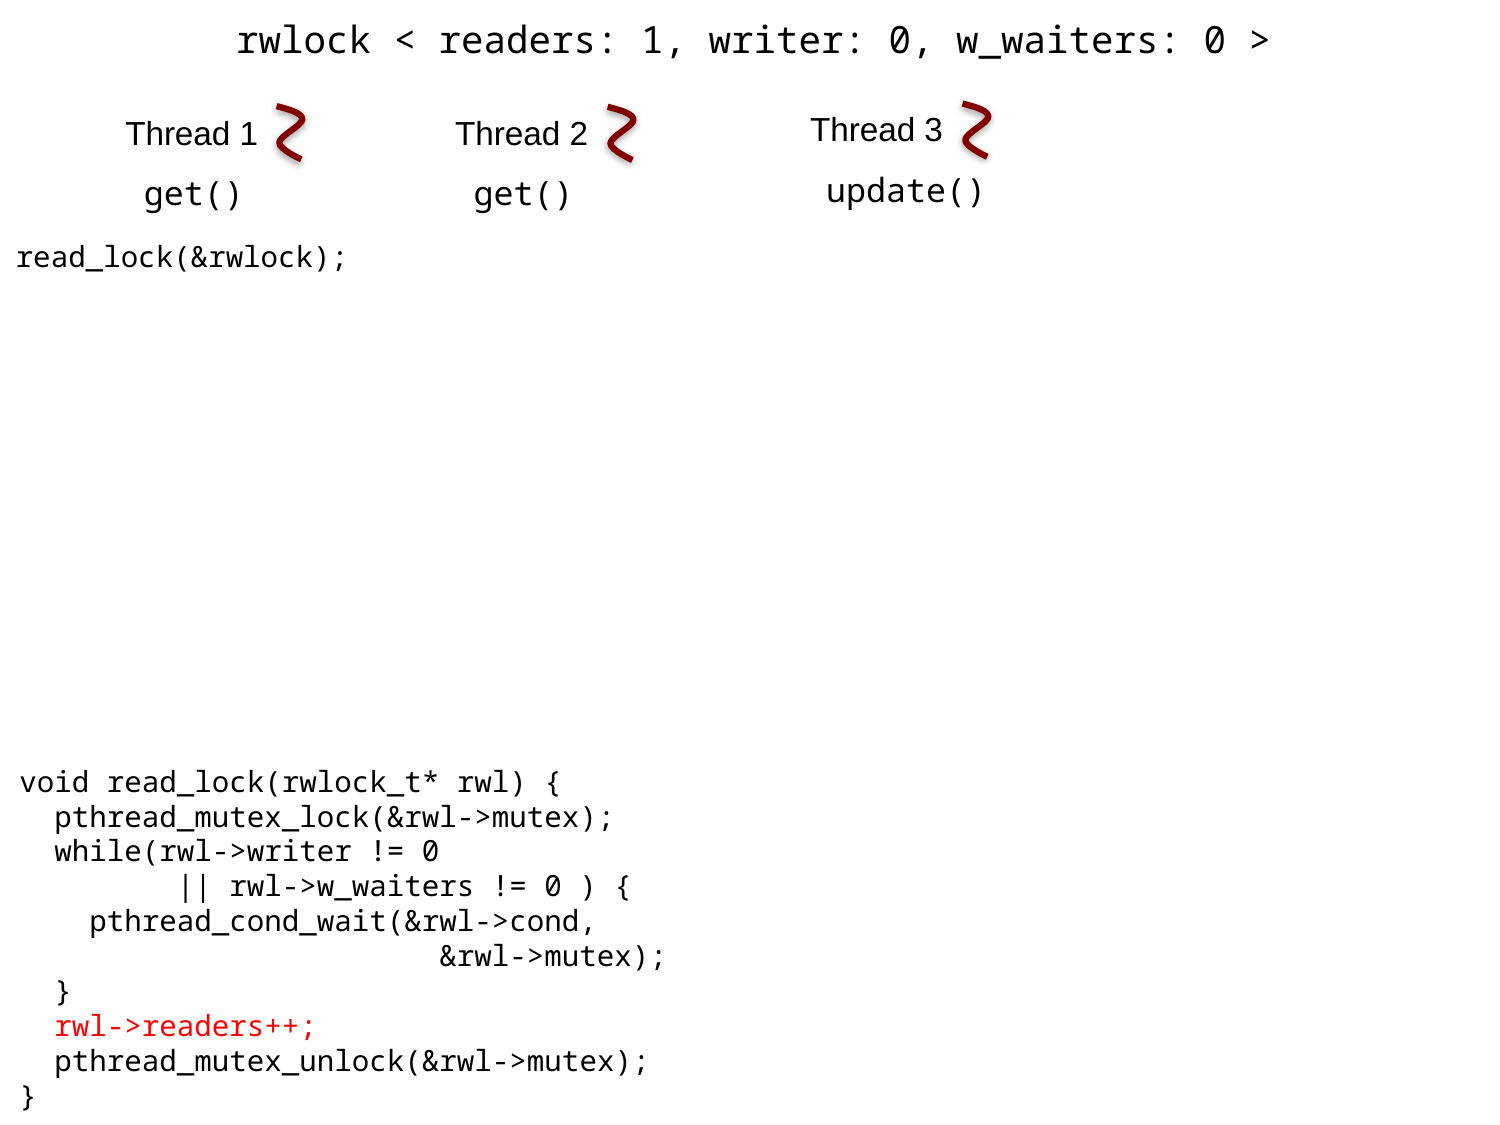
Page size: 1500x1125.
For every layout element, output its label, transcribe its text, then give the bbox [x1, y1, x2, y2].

text_box Thread 3 [795, 101, 959, 156]
text_box get() [458, 165, 589, 220]
text_box [607, 104, 636, 162]
text_box get() [129, 165, 259, 220]
text_box [961, 101, 991, 159]
text_box void read_lock(rwlock_t* rwl) { pthread_mutex_lock(&rwl->mutex); while(rwl->writer != 0 || rwl->w_waiters != 0 ) { pthread_cond_wait(&rwl->cond, &rwl->mutex); } rwl->readers++; pthread_mutex_unlock(&rwl->mutex); } [4, 755, 739, 1120]
text_box read_lock(&rwlock); [0, 230, 364, 281]
text_box rwlock < readers: 1, writer: 0, w_waiters: 0 > [221, 8, 1286, 68]
text_box update() [811, 161, 1001, 217]
text_box [276, 104, 305, 162]
text_box Thread 2 [440, 104, 604, 160]
text_box Thread 1 [110, 104, 274, 160]
